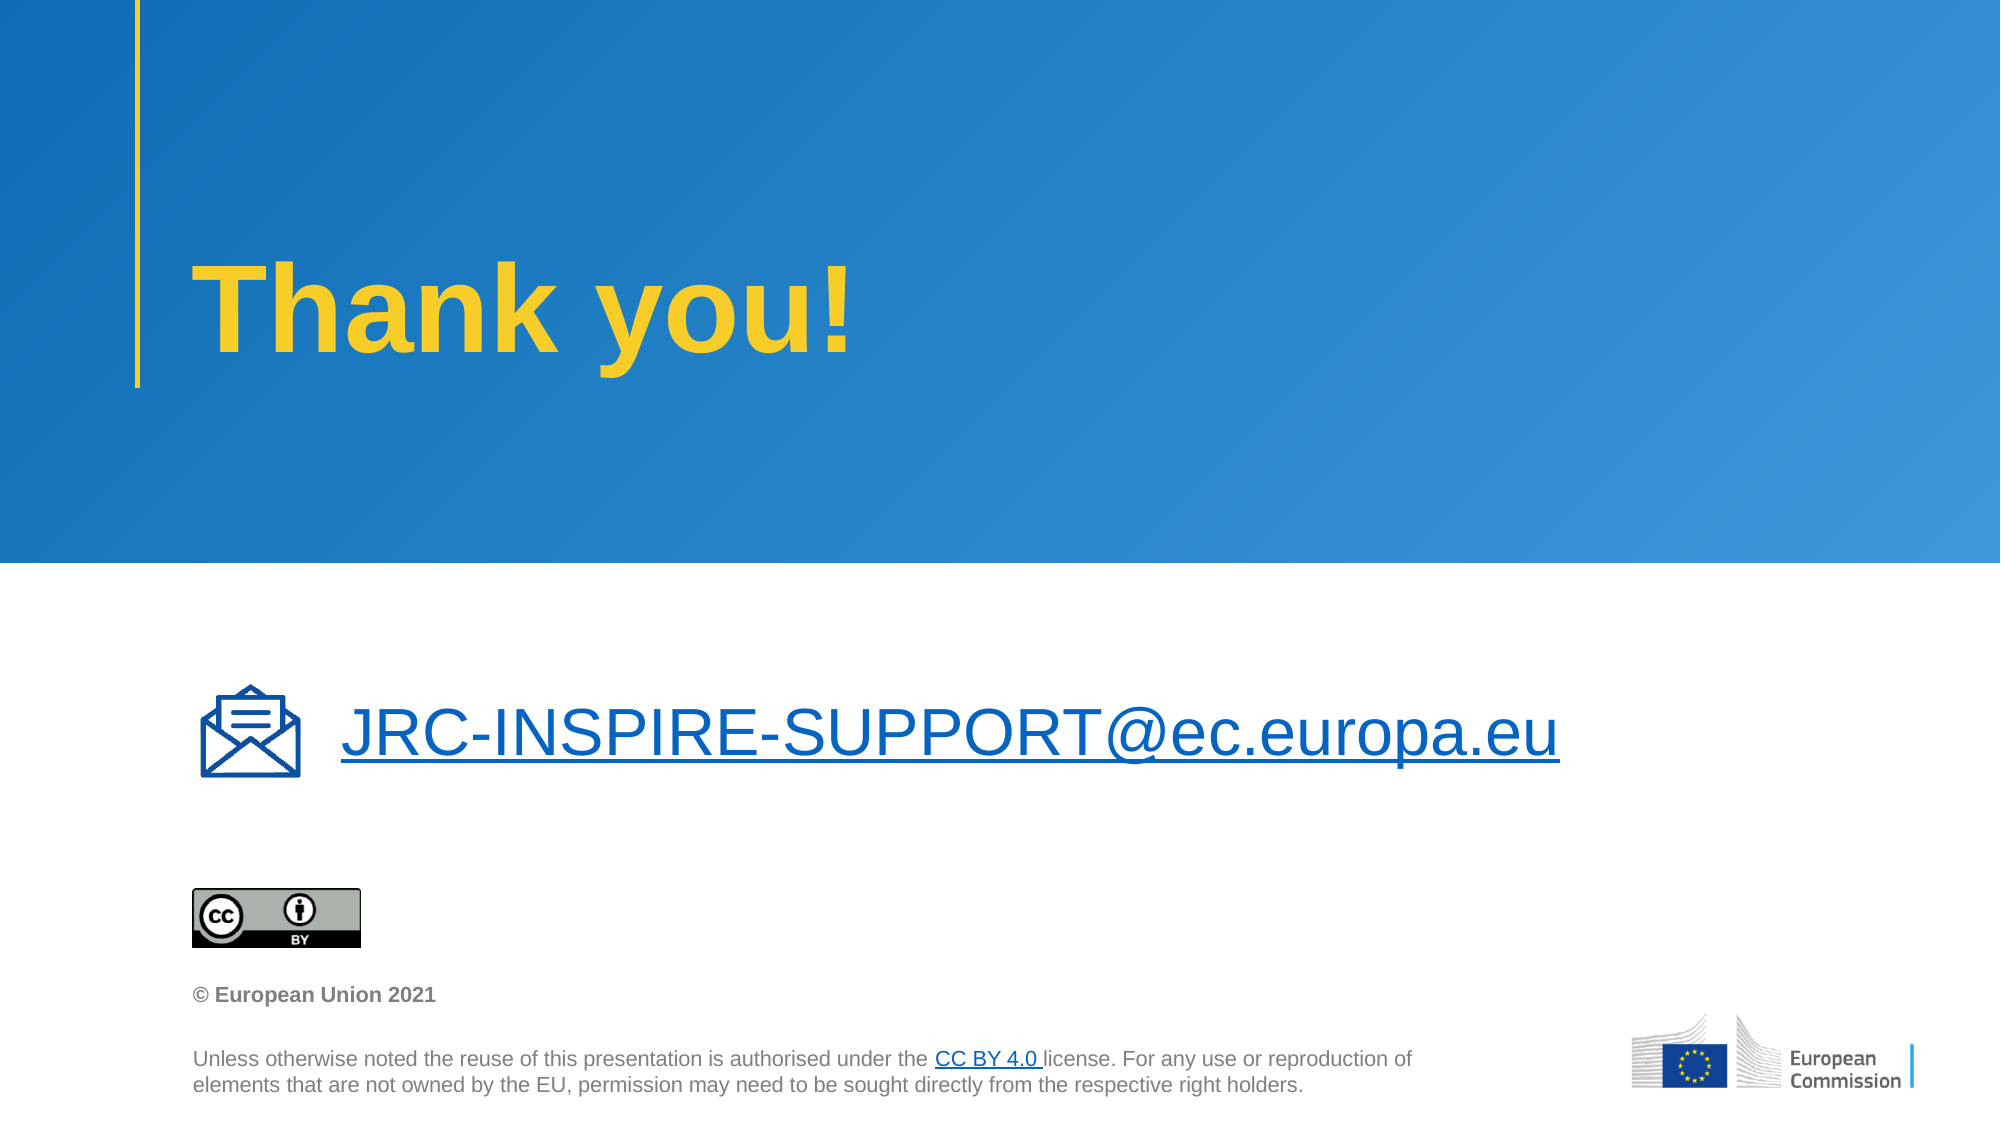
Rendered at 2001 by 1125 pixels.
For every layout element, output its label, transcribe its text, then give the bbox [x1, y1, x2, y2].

title Thank you! [176, 184, 1821, 388]
text_box JRC-INSPIRE-SUPPORT@ec.europa.eu [326, 599, 1784, 778]
picture [1631, 1013, 1915, 1091]
subtitle © European Union 2021 Unless otherwise noted the reuse of this presentation is authorised under the CC BY 4.0 license. For any use or reproduction of elements that are not owned by the EU, permission may need to be sought directly from the respective right holders. [177, 843, 1474, 1105]
picture [192, 667, 307, 794]
picture [192, 888, 361, 948]
